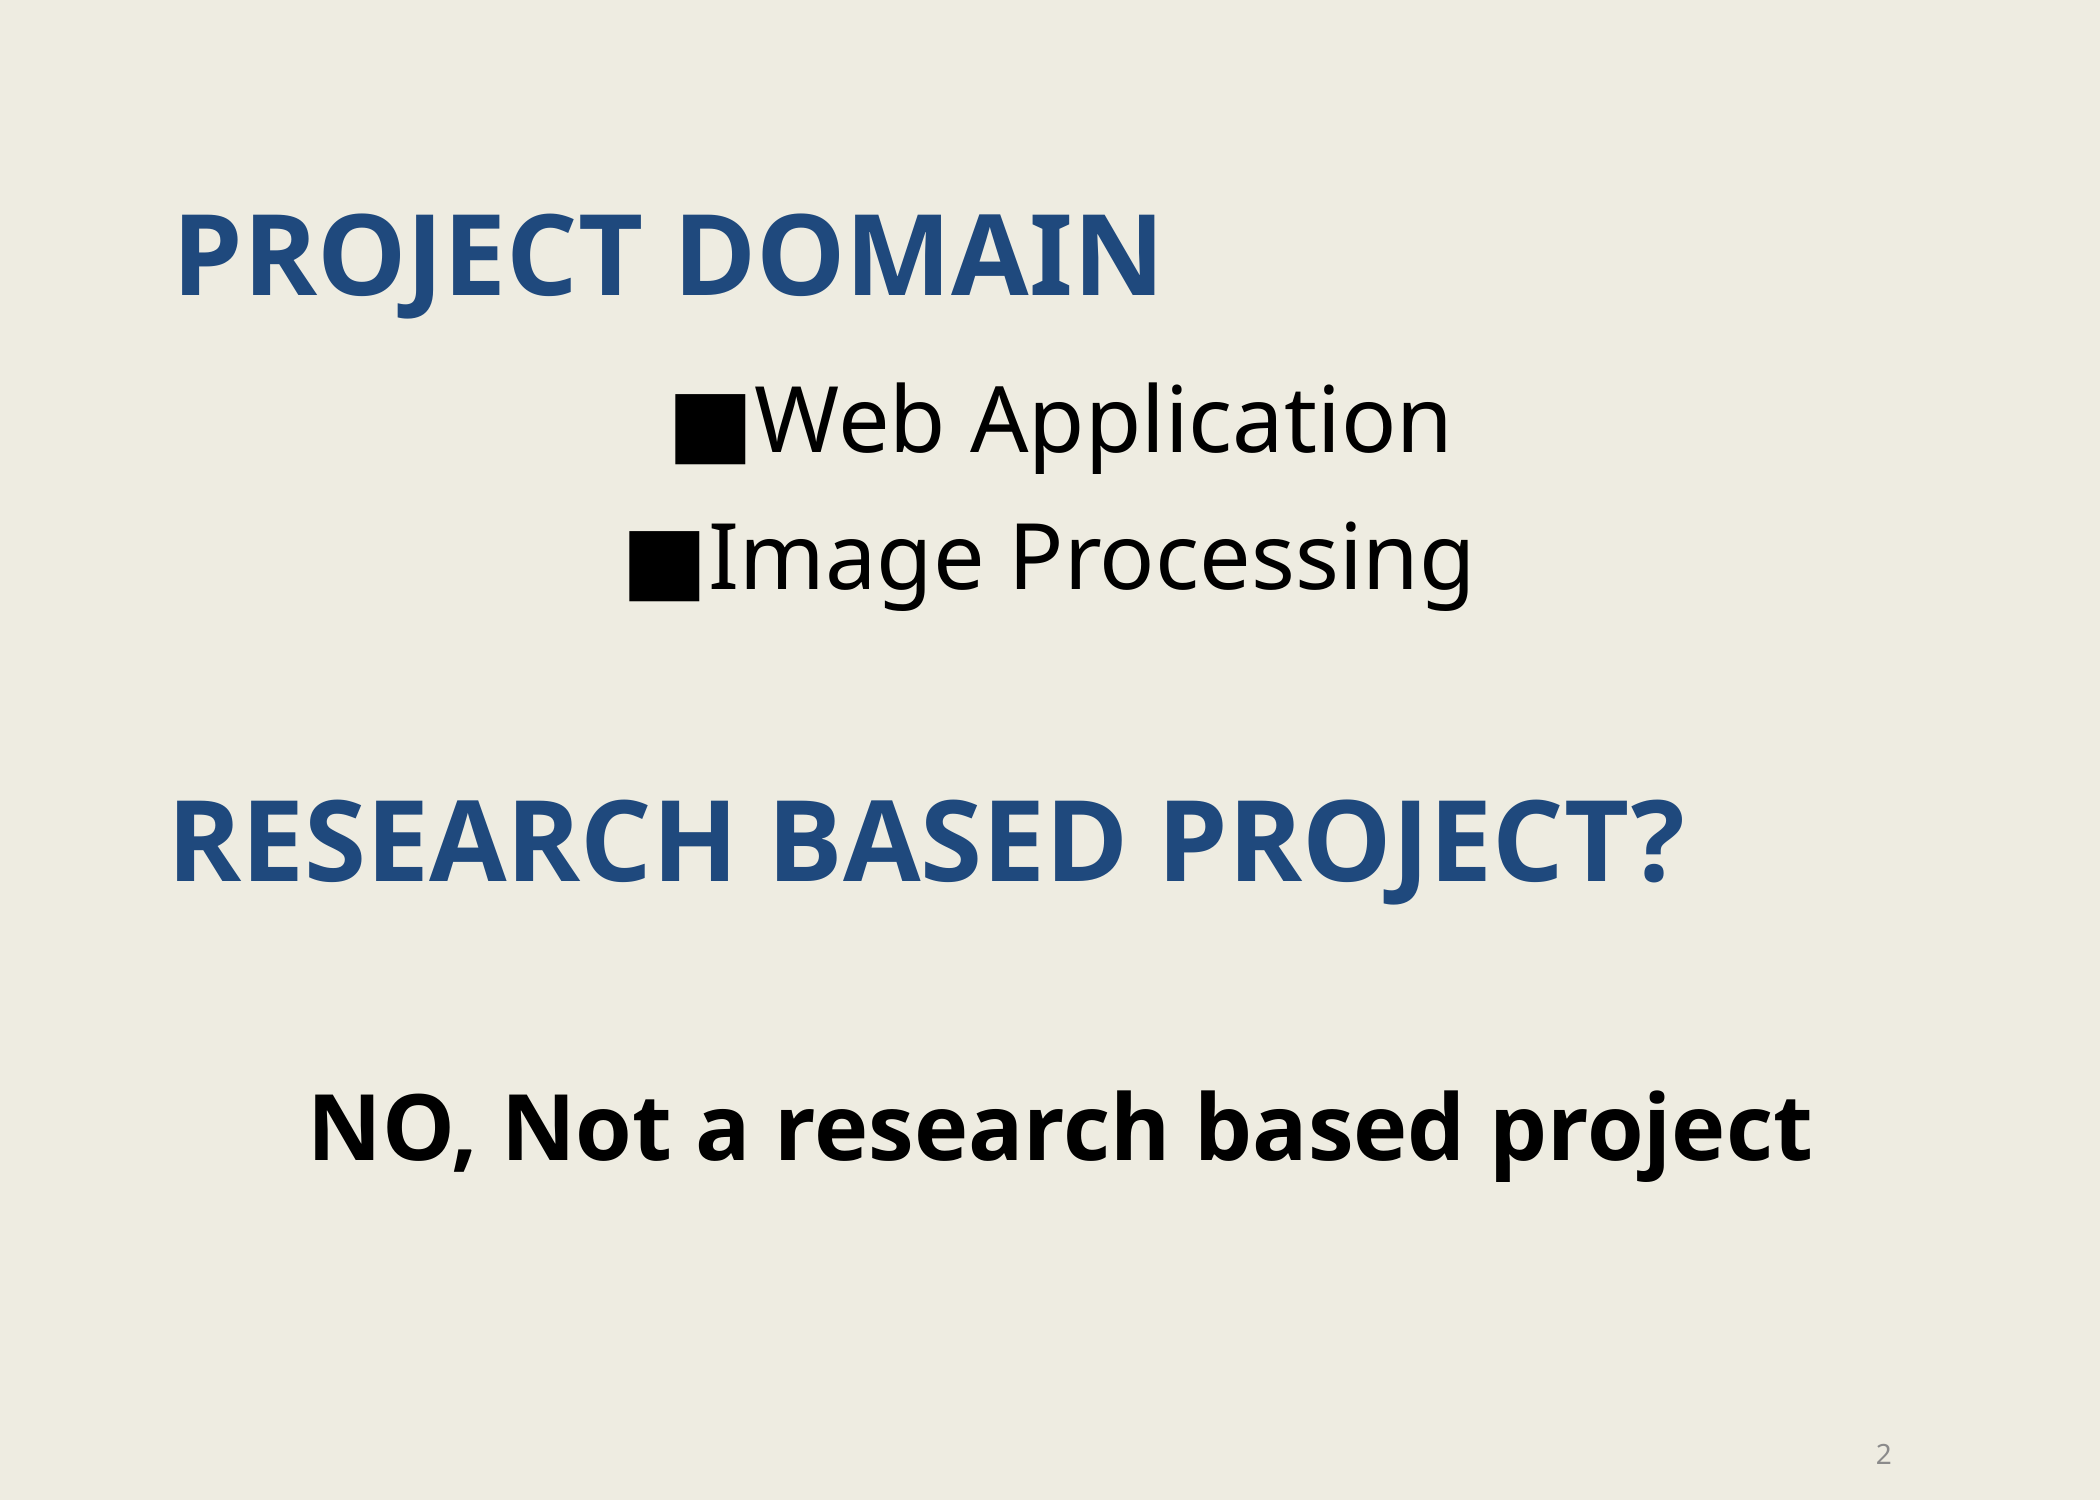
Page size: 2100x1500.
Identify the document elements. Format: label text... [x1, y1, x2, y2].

title PROJECT DOMAIN [157, 150, 2048, 327]
slide_number 2 [1631, 1411, 1907, 1500]
text_box [108, 654, 1999, 865]
list Web Application Image Processing RESEARCH BASED PROJECT? NO, Not a research based project [35, 362, 2065, 1350]
